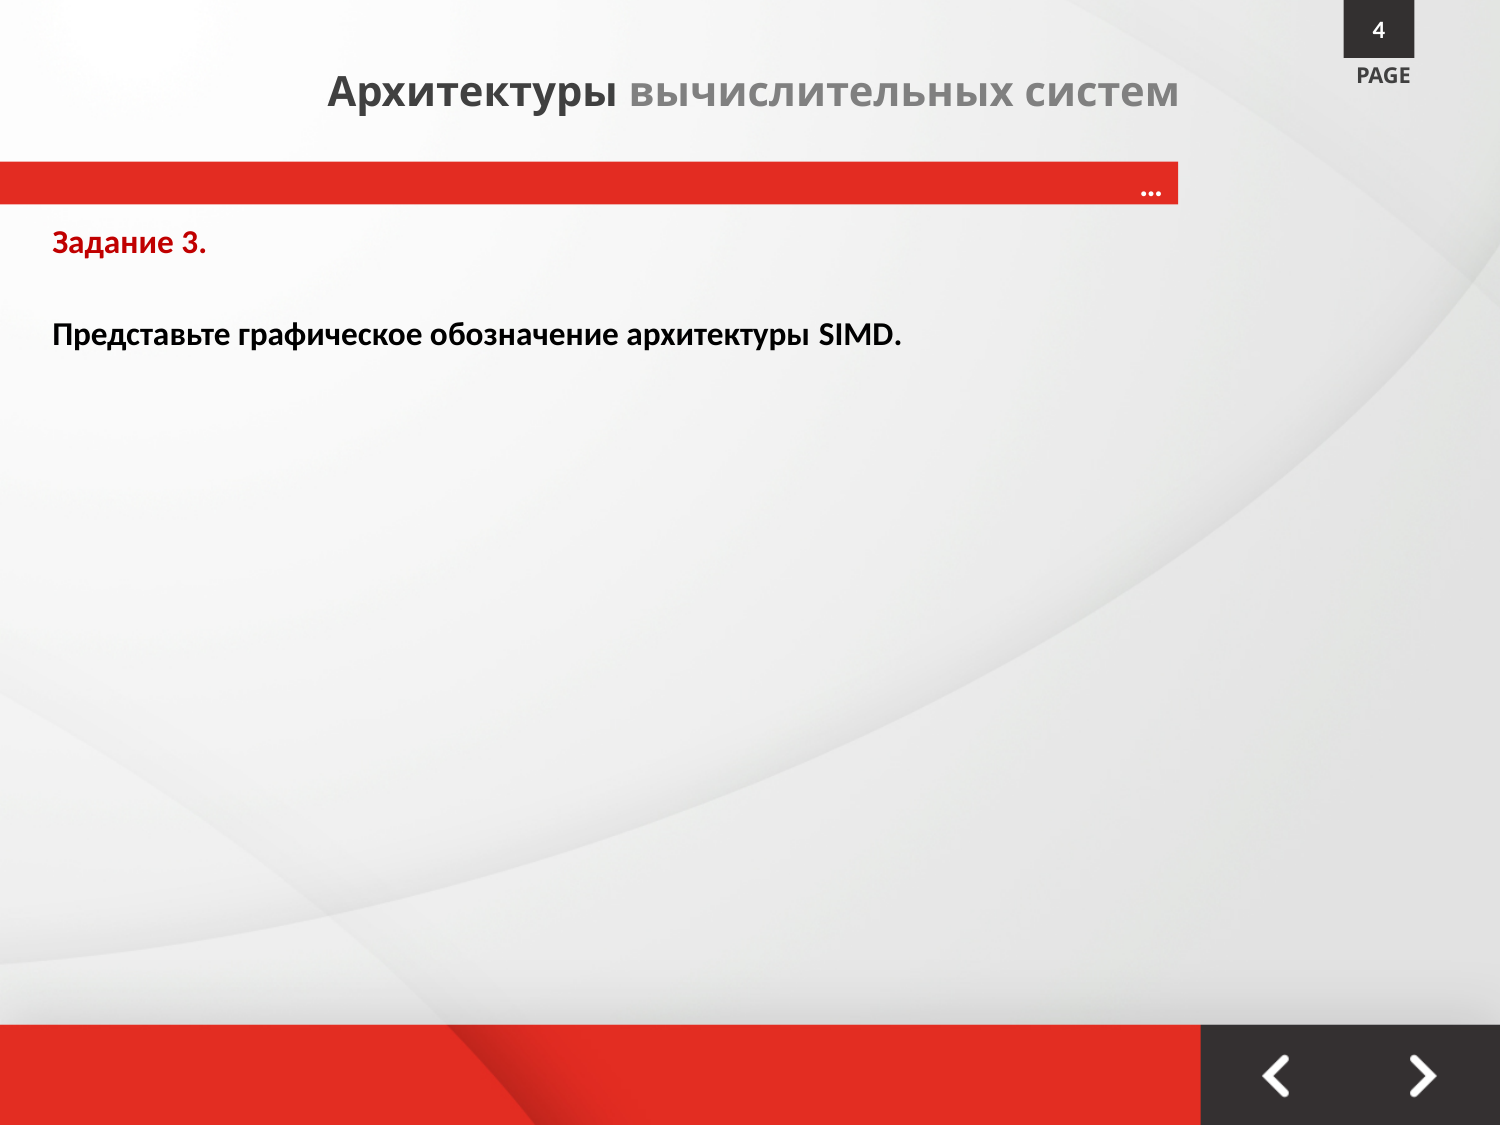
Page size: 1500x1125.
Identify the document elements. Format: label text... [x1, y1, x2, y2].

text_box Архитектуры вычислительных систем [22, 57, 1196, 123]
text_box PAGE [1341, 54, 1426, 96]
subtitle … [0, 161, 1179, 205]
text_box 4 [1342, 0, 1417, 60]
text_box Задание 3. Представьте графическое обозначение архитектуры SIMD. [37, 221, 1433, 360]
picture [0, 0, 1500, 1125]
